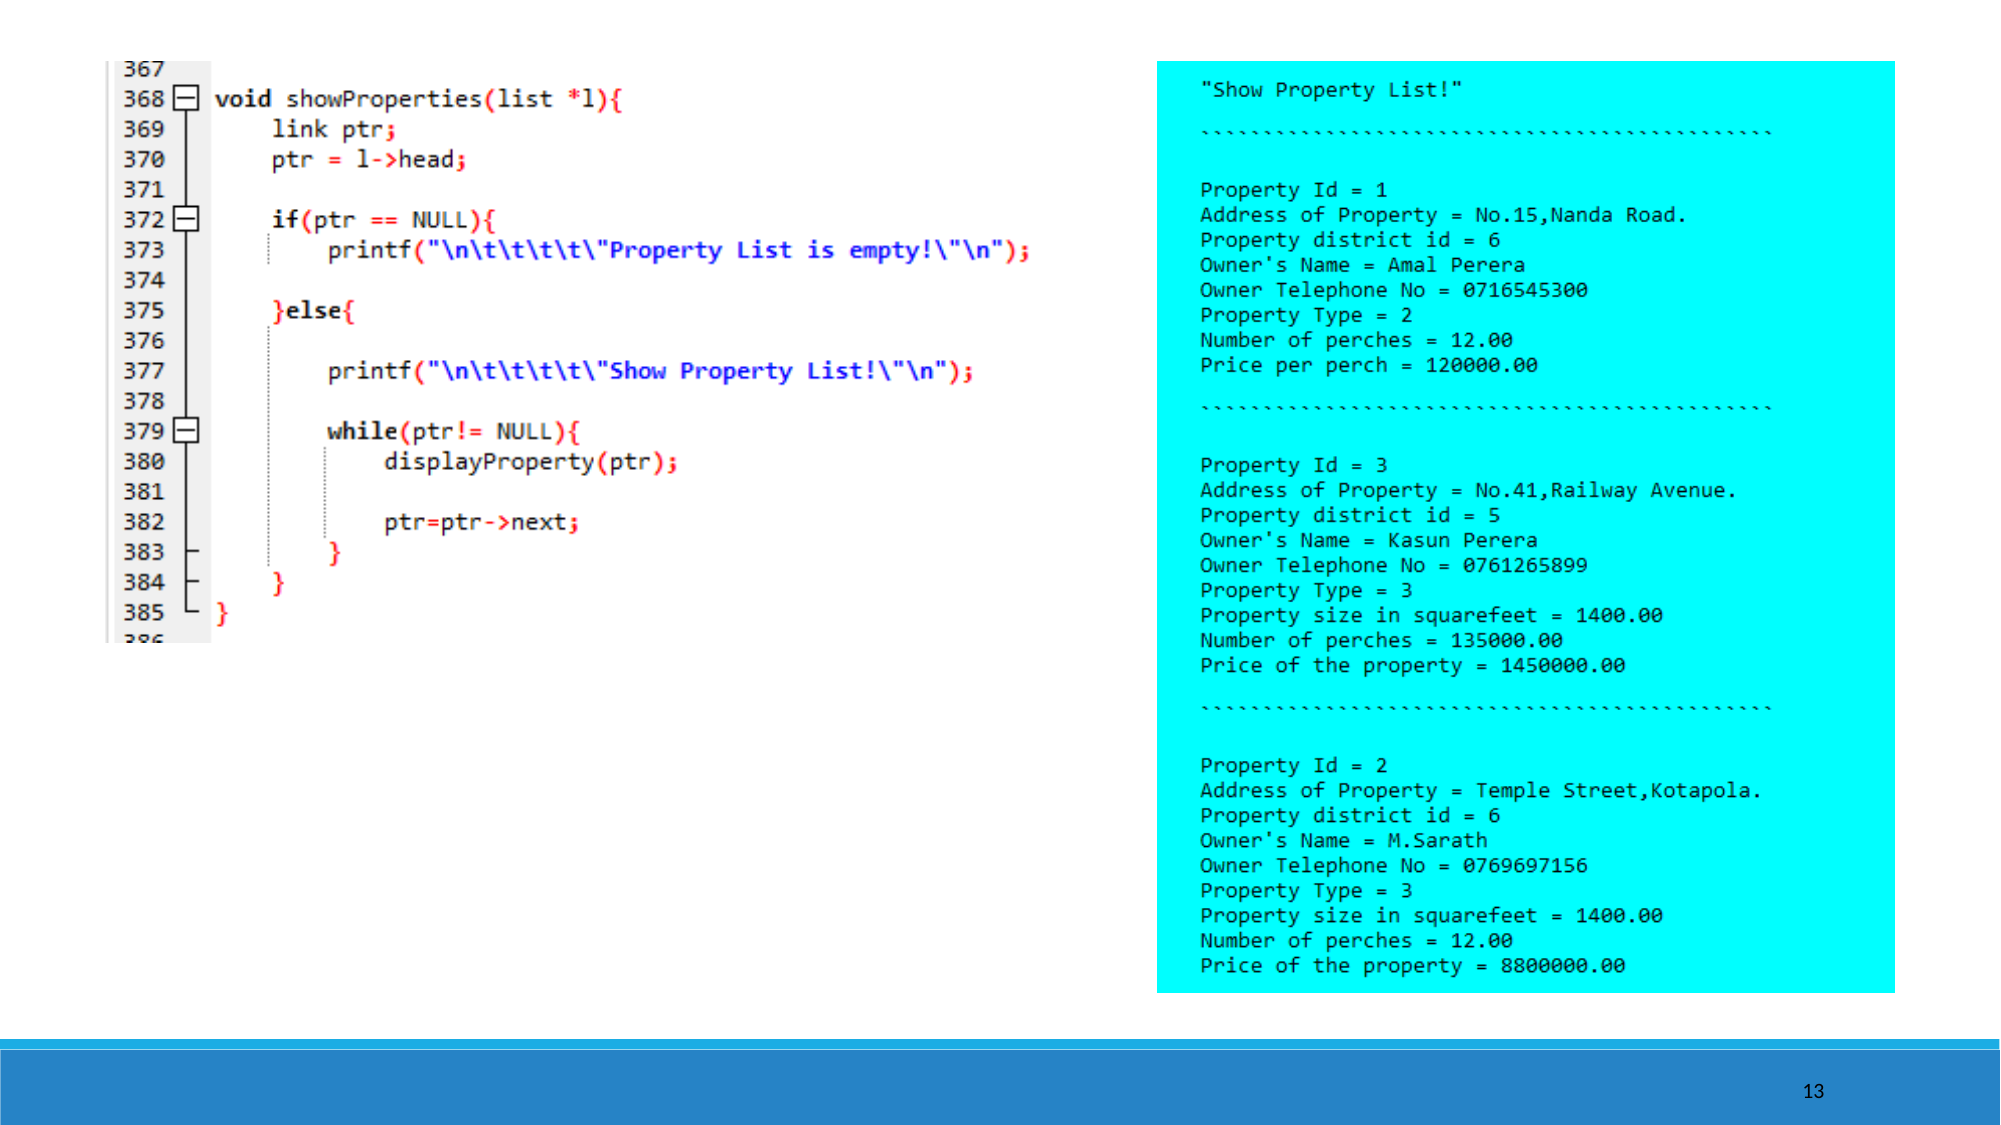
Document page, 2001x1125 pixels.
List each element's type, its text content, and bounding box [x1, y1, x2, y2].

slide_number 13 [1624, 1059, 1840, 1120]
picture [1156, 60, 1896, 993]
picture [104, 60, 1114, 643]
